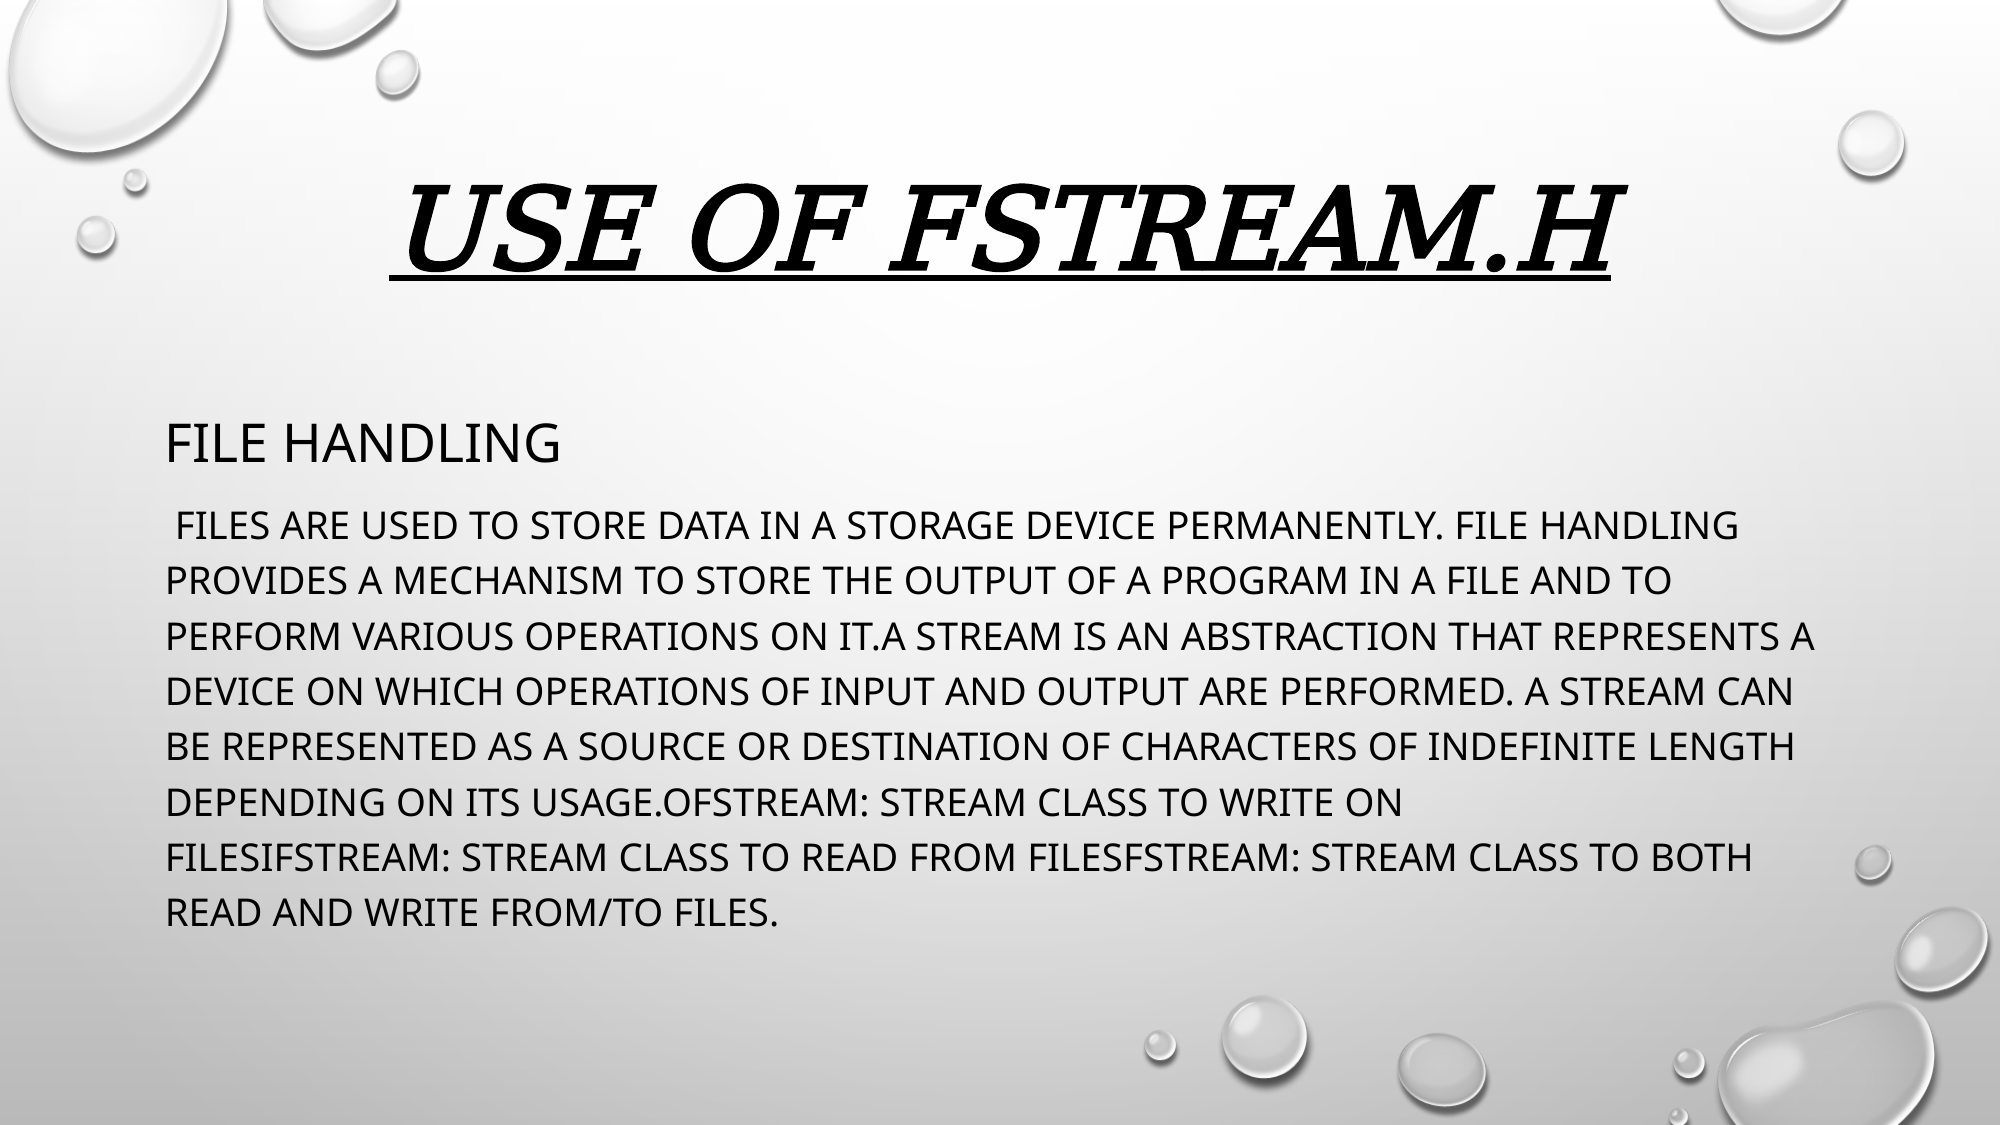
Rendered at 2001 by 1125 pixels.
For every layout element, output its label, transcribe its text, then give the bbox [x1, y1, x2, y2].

list File handling Files are used to store data in a storage device permanently. File handling provides a mechanism to store the output of a program in a file and to perform various operations on it.A stream is an abstraction that represents a device on which operations of input and output are performed. A stream can be represented as a source or destination of characters of indefinite length depending on its usage.ofstream: Stream class to write on filesifstream: Stream class to read from filesfstream: Stream class to both read and write from/to files. [149, 388, 1850, 950]
picture [0, 0, 2000, 1125]
title Use of fstream.h [149, 101, 1851, 364]
